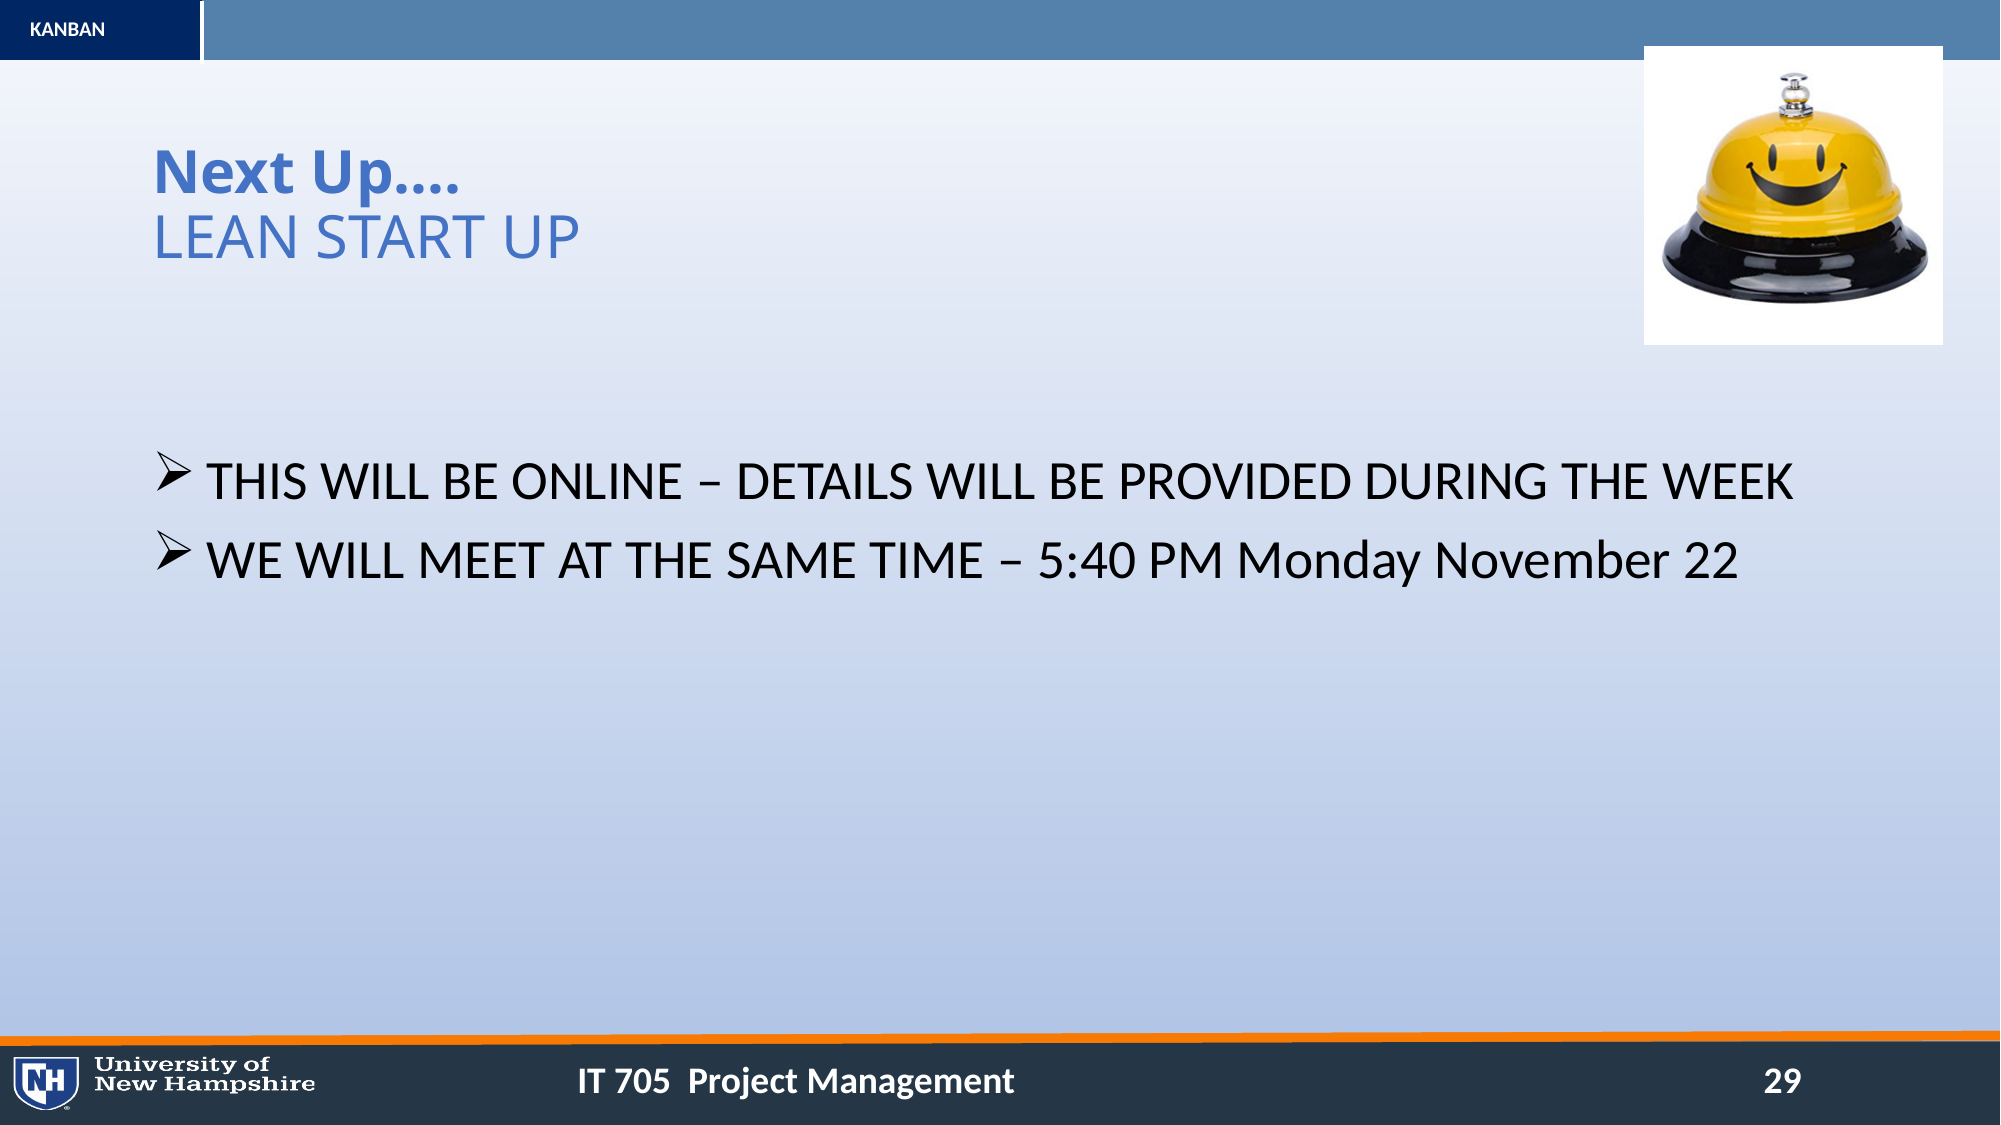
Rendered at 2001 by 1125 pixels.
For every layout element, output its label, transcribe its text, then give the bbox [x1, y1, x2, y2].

title Next Up…. LEAN START UP [137, 133, 1863, 352]
list THIS WILL BE ONLINE – DETAILS WILL BE PROVIDED DURING THE WEEK WE WILL MEET AT THE SAME TIME – 5:40 PM Monday November 22 [137, 357, 1863, 648]
picture [1644, 46, 1943, 345]
